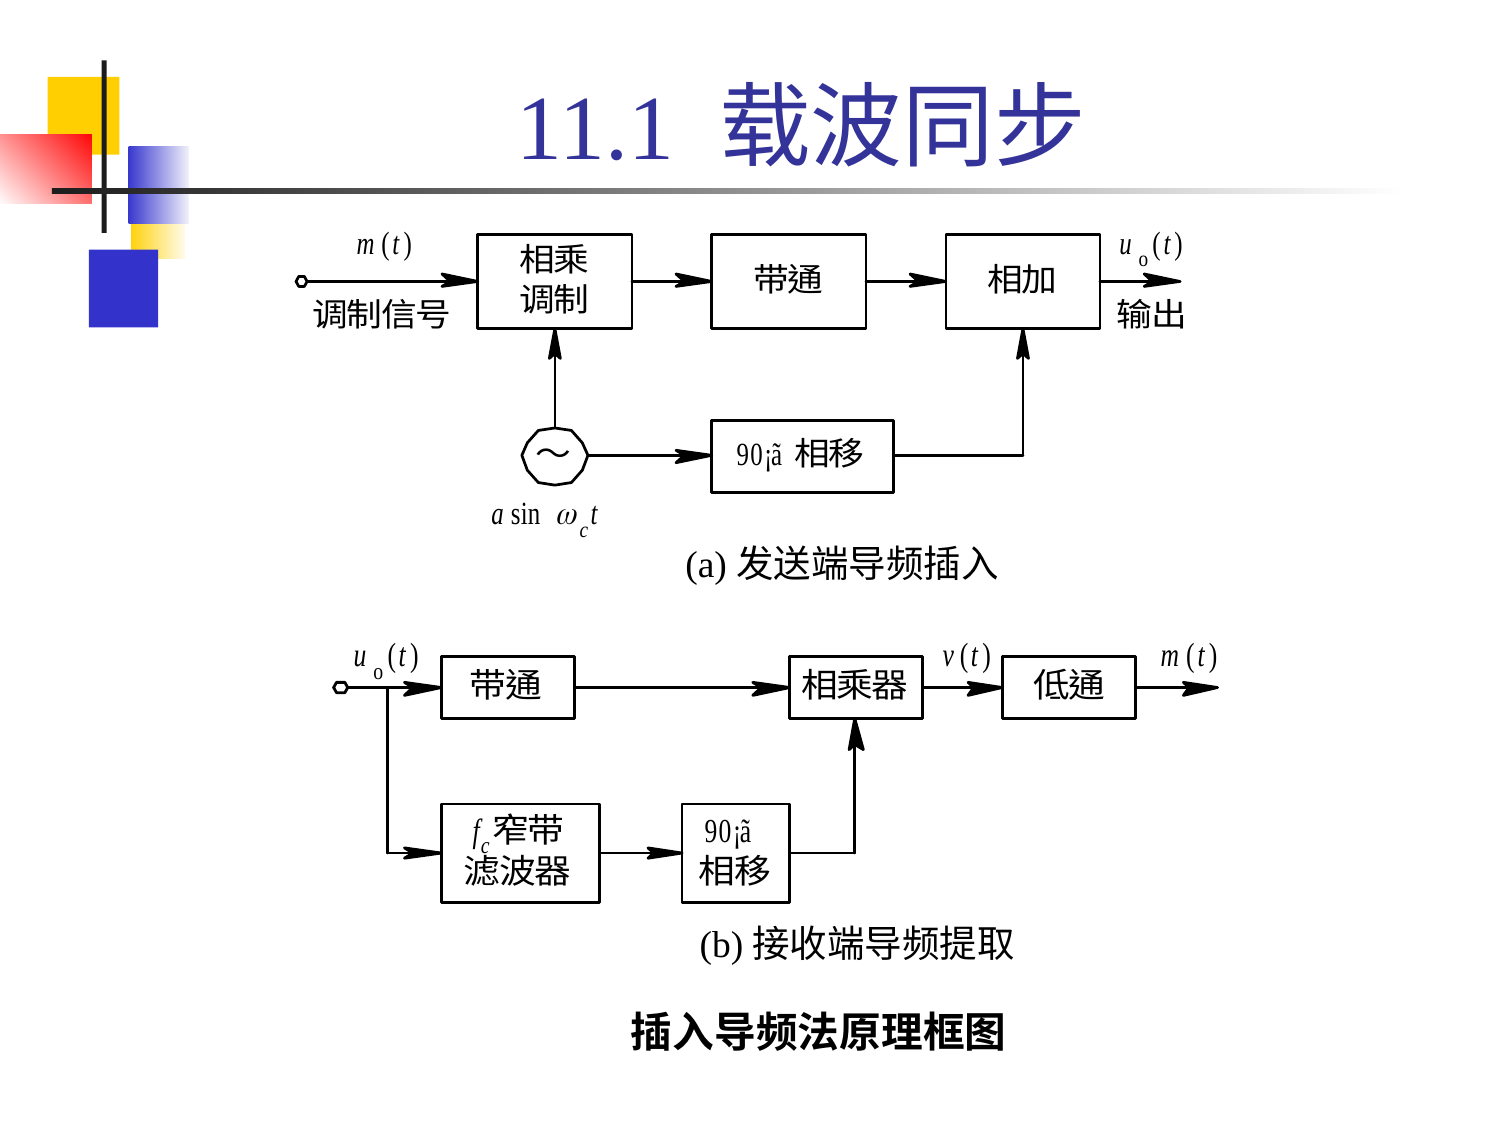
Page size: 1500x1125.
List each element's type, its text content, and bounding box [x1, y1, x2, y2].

text_box (a)发送端导频插入 [664, 557, 1020, 592]
text_box (b)接收端导频提取 [683, 921, 1031, 973]
text_box 11.1 载波同步 [113, 35, 1490, 186]
text_box 插入导频法原理框图 [505, 998, 1132, 1064]
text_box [239, 609, 1323, 913]
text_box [213, 199, 1282, 550]
